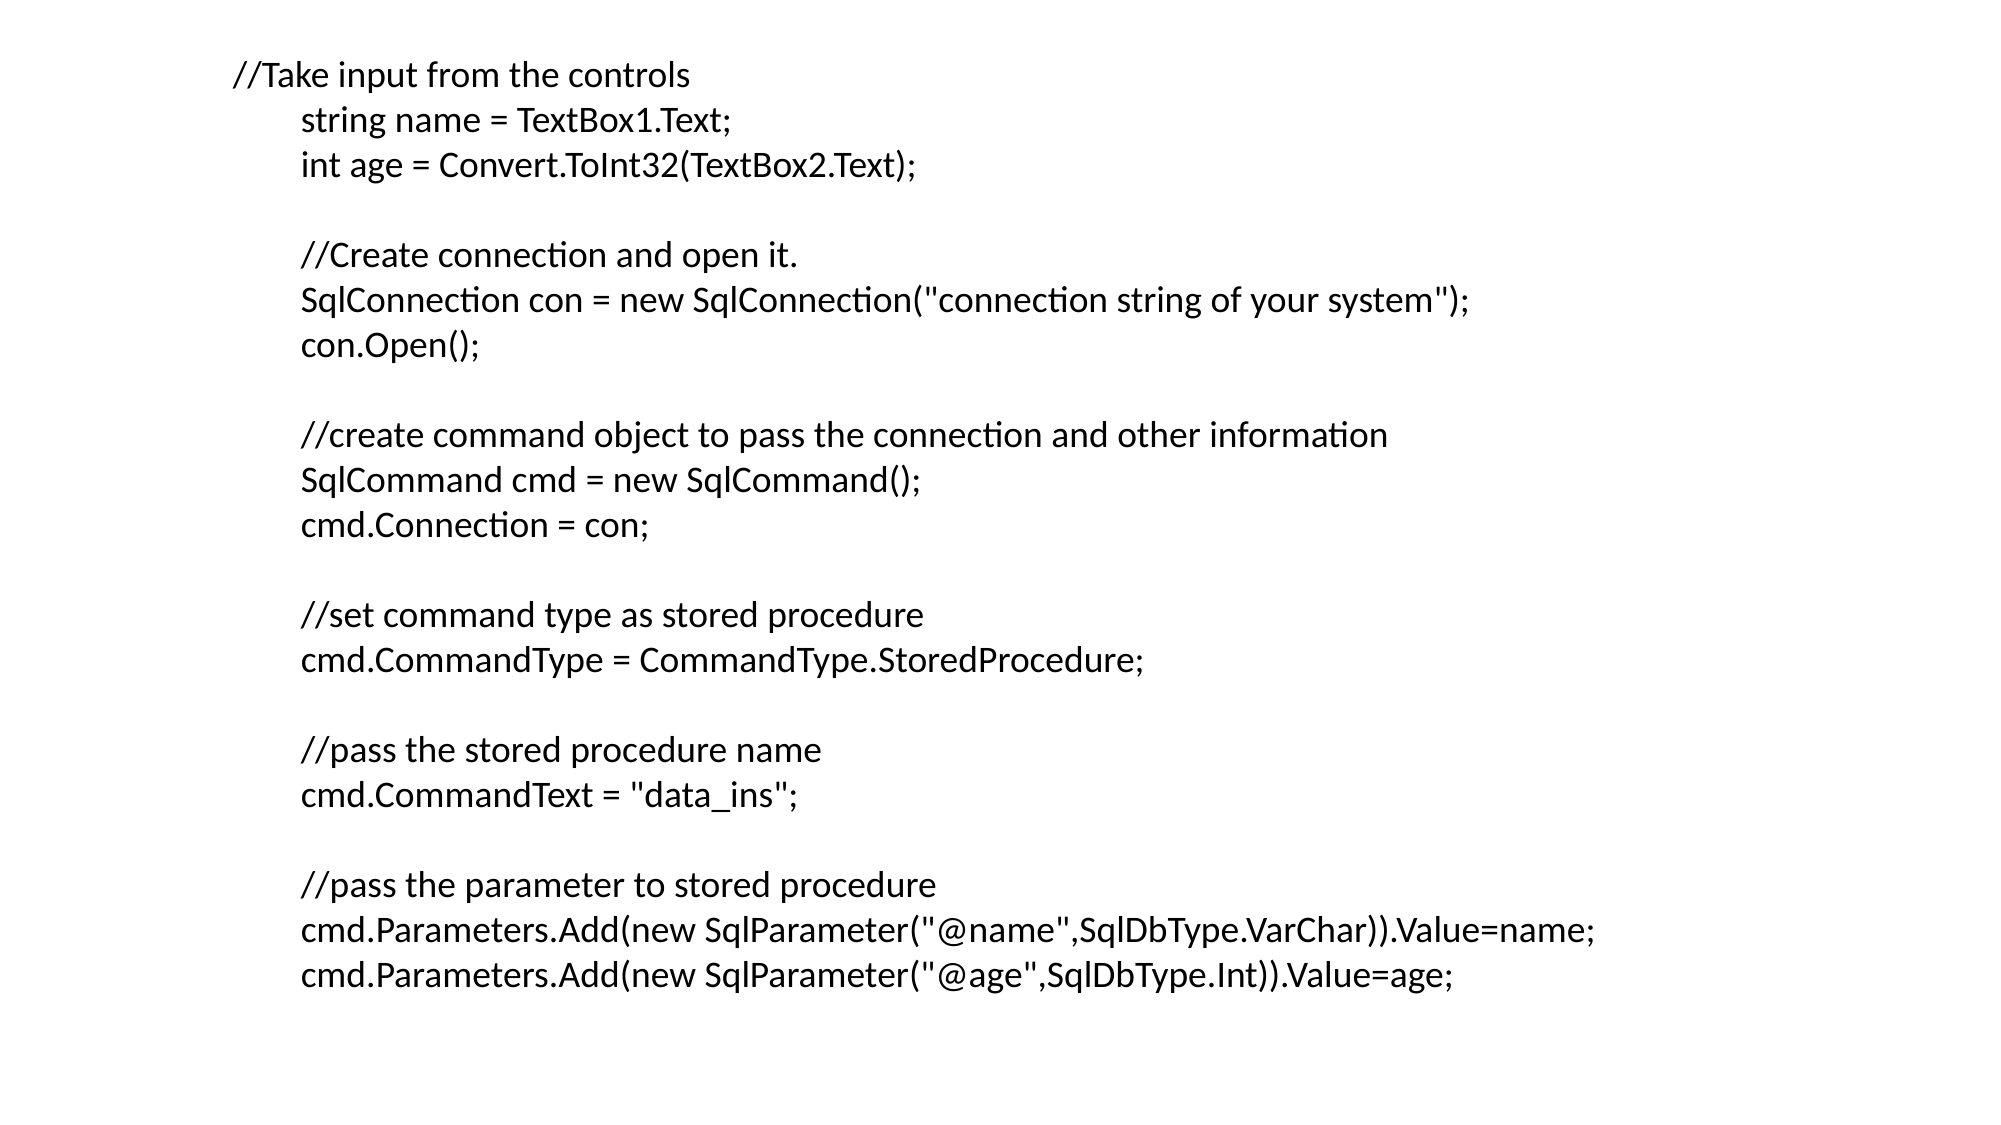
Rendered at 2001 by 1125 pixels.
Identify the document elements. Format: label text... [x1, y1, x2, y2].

text_box //Take input from the controls string name = TextBox1.Text; int age = Convert.ToInt32(TextBox2.Text); //Create connection and open it. SqlConnection con = new SqlConnection("connection string of your system"); con.Open(); //create command object to pass the connection and other information SqlCommand cmd = new SqlCommand(); cmd.Connection = con; //set command type as stored procedure cmd.CommandType = CommandType.StoredProcedure; //pass the stored procedure name cmd.CommandText = "data_ins"; //pass the parameter to stored procedure cmd.Parameters.Add(new SqlParameter("@name",SqlDbType.VarChar)).Value=name; cmd.Parameters.Add(new SqlParameter("@age",SqlDbType.Int)).Value=age; [218, 43, 1832, 1093]
